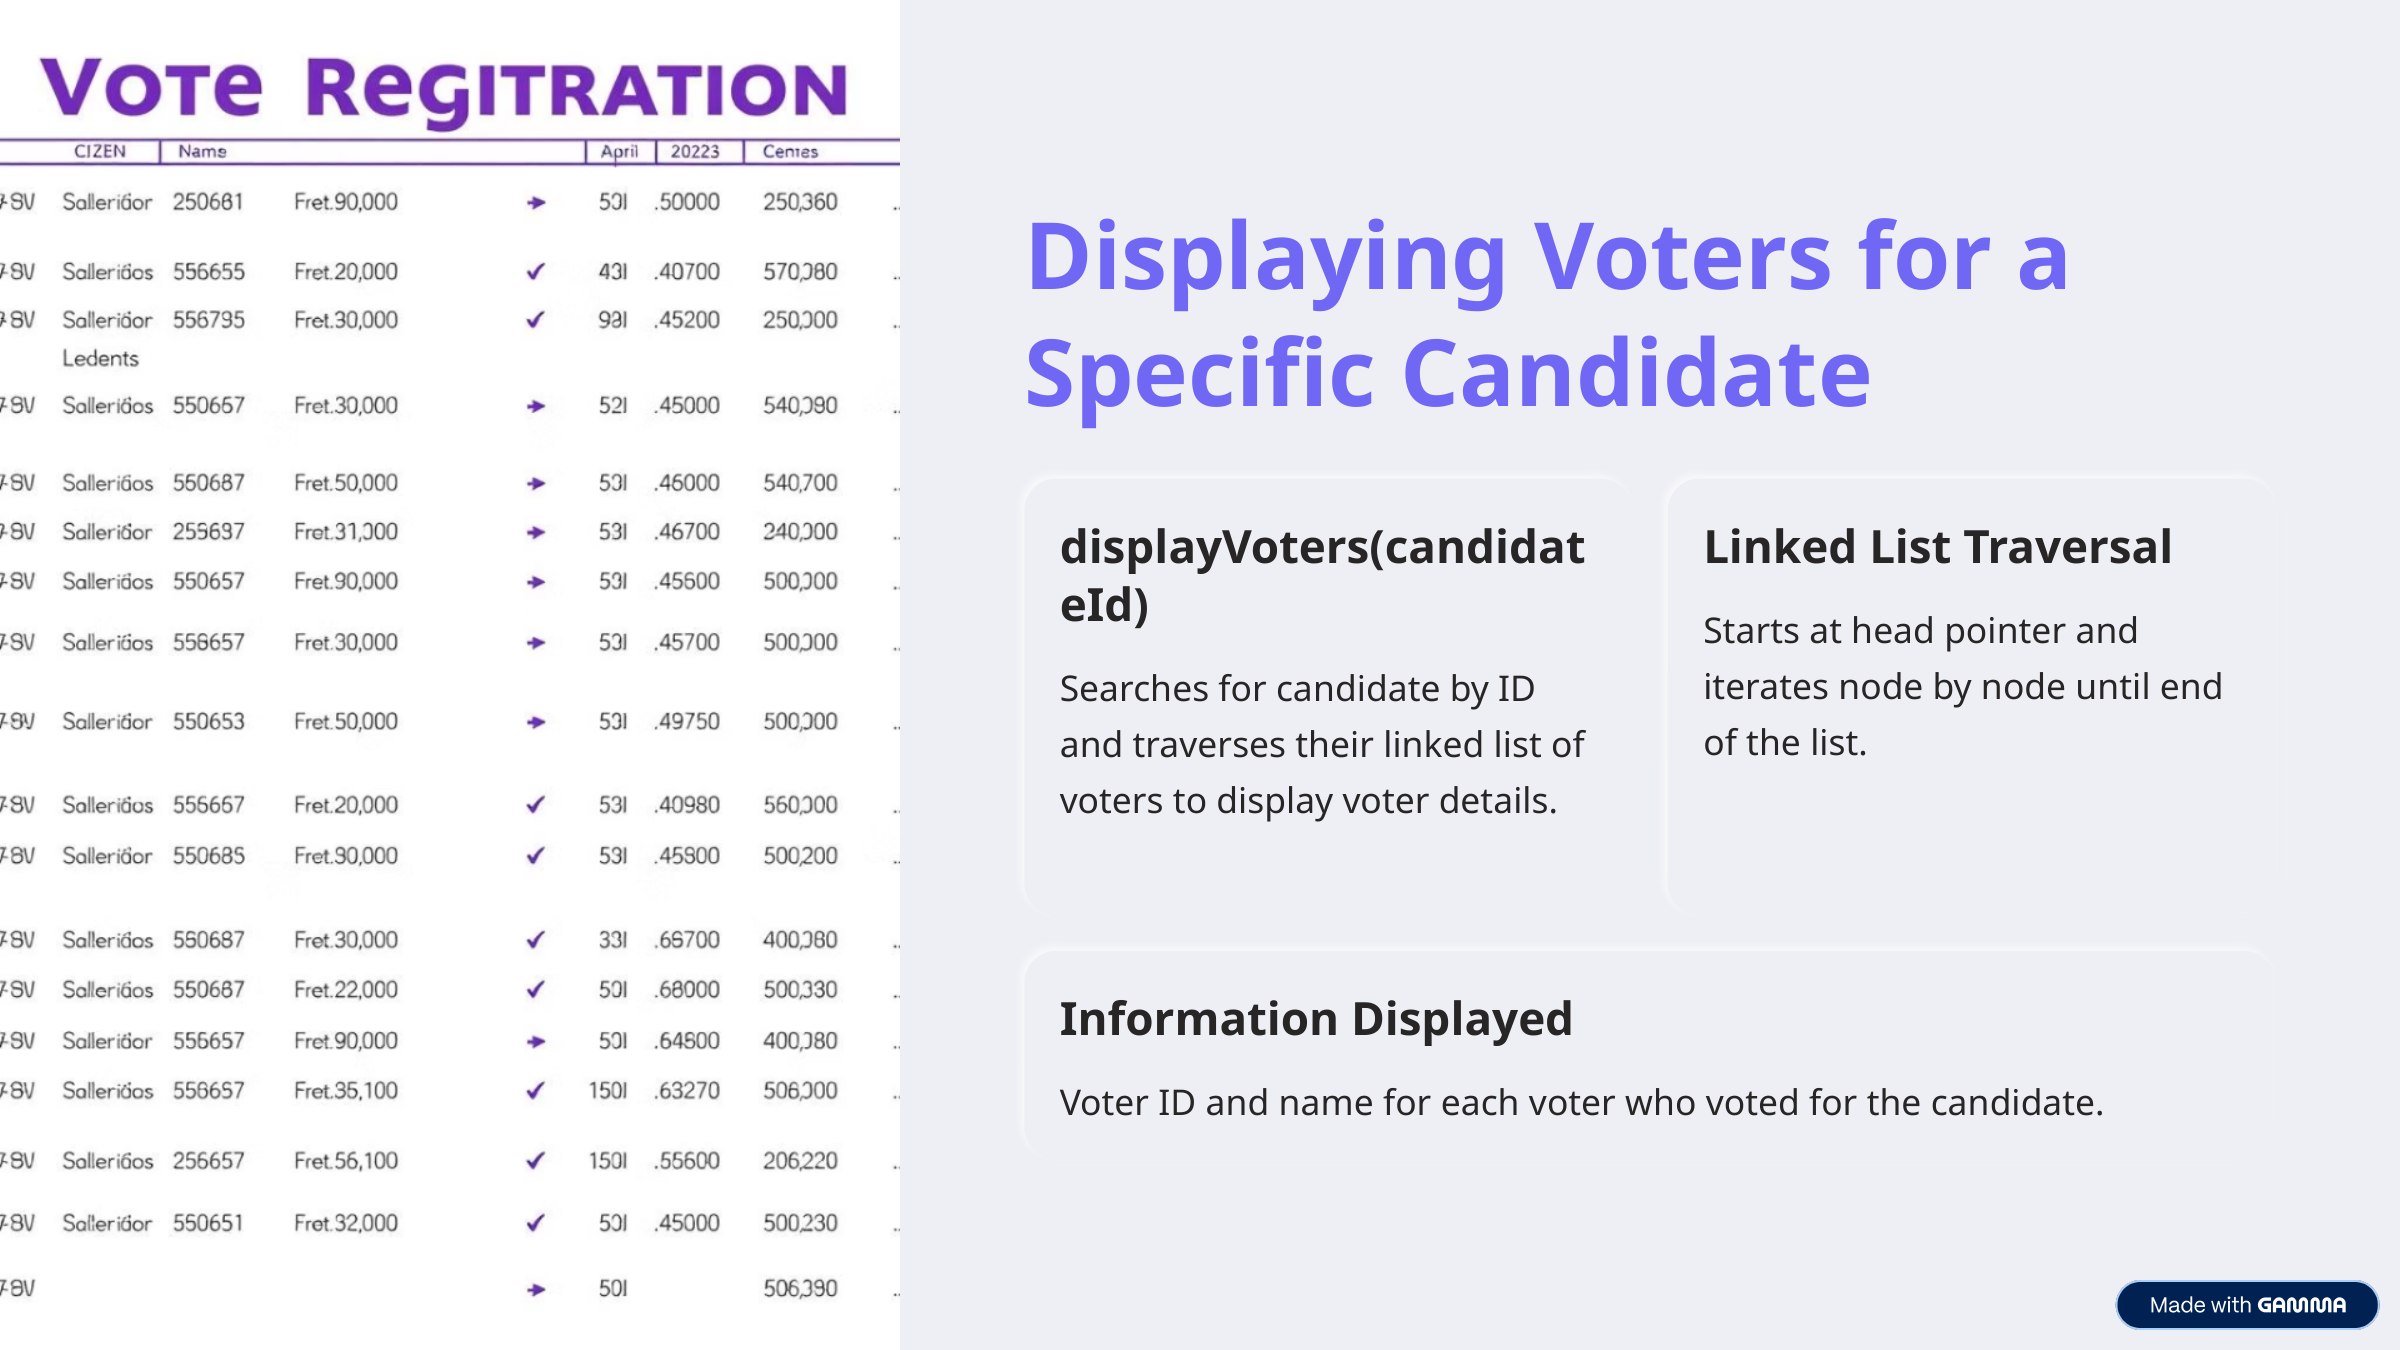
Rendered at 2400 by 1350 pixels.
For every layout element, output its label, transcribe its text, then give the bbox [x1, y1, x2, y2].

text_box Starts at head pointer and iterates node by node until end of the list. [1703, 593, 2241, 765]
text_box [1024, 950, 2276, 1159]
text_box [1024, 478, 1633, 916]
text_box [1667, 478, 2276, 916]
text_box Displaying Voters for a Specific Candidate [1024, 191, 2276, 426]
text_box Voter ID and name for each voter who voted for the candidate. [1059, 1066, 2240, 1123]
picture [0, 0, 900, 1350]
text_box displayVoters(candidateId) [1059, 514, 1597, 631]
text_box Information Displayed [1059, 986, 1528, 1045]
picture [2106, 1271, 2389, 1339]
text_box Linked List Traversal [1703, 514, 2171, 573]
text_box Searches for candidate by ID and traverses their linked list of voters to display voter details. [1059, 652, 1597, 880]
